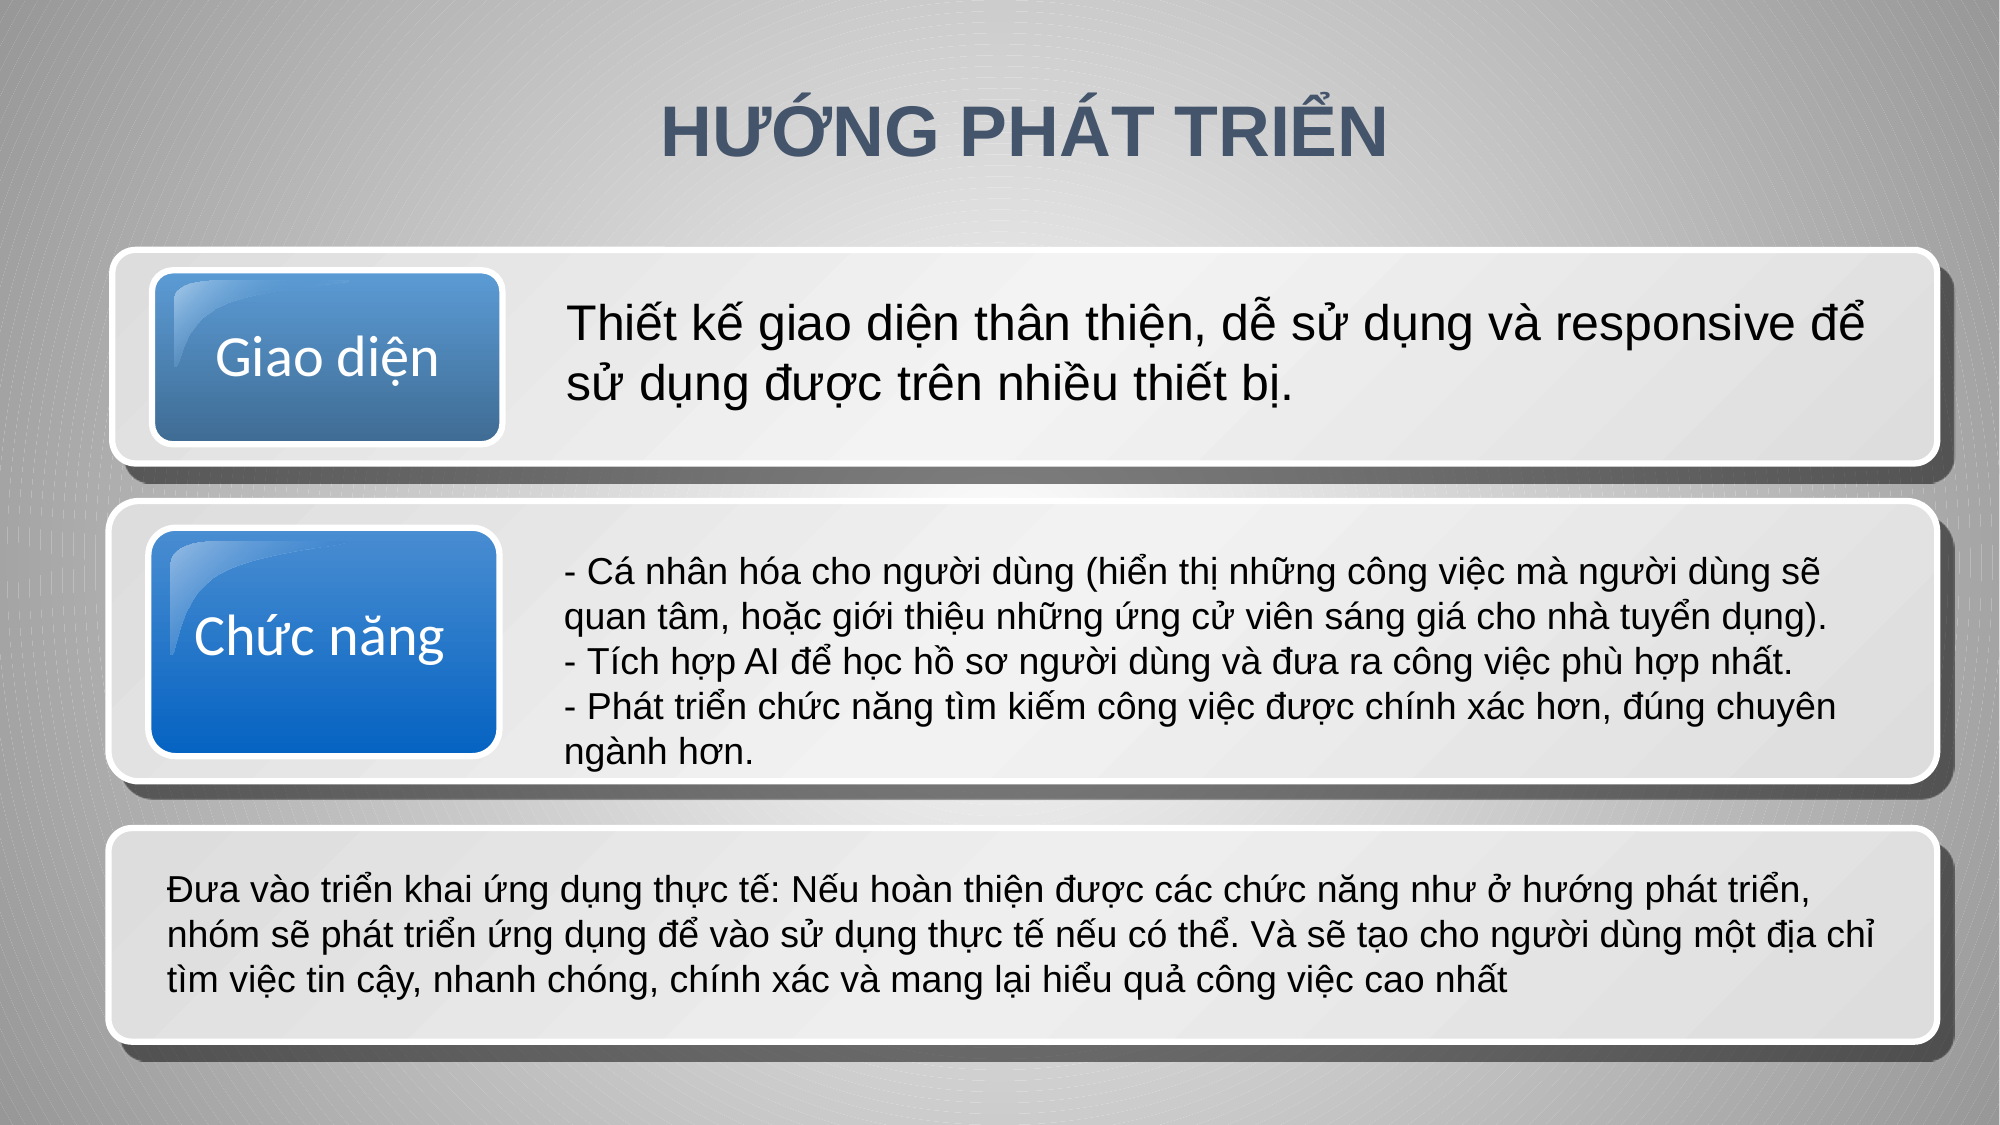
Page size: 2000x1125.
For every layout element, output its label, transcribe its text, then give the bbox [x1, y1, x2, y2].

title Hướng phát triển [75, 87, 1975, 180]
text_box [49, 500, 1938, 782]
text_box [111, 249, 1938, 464]
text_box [108, 827, 1938, 1042]
